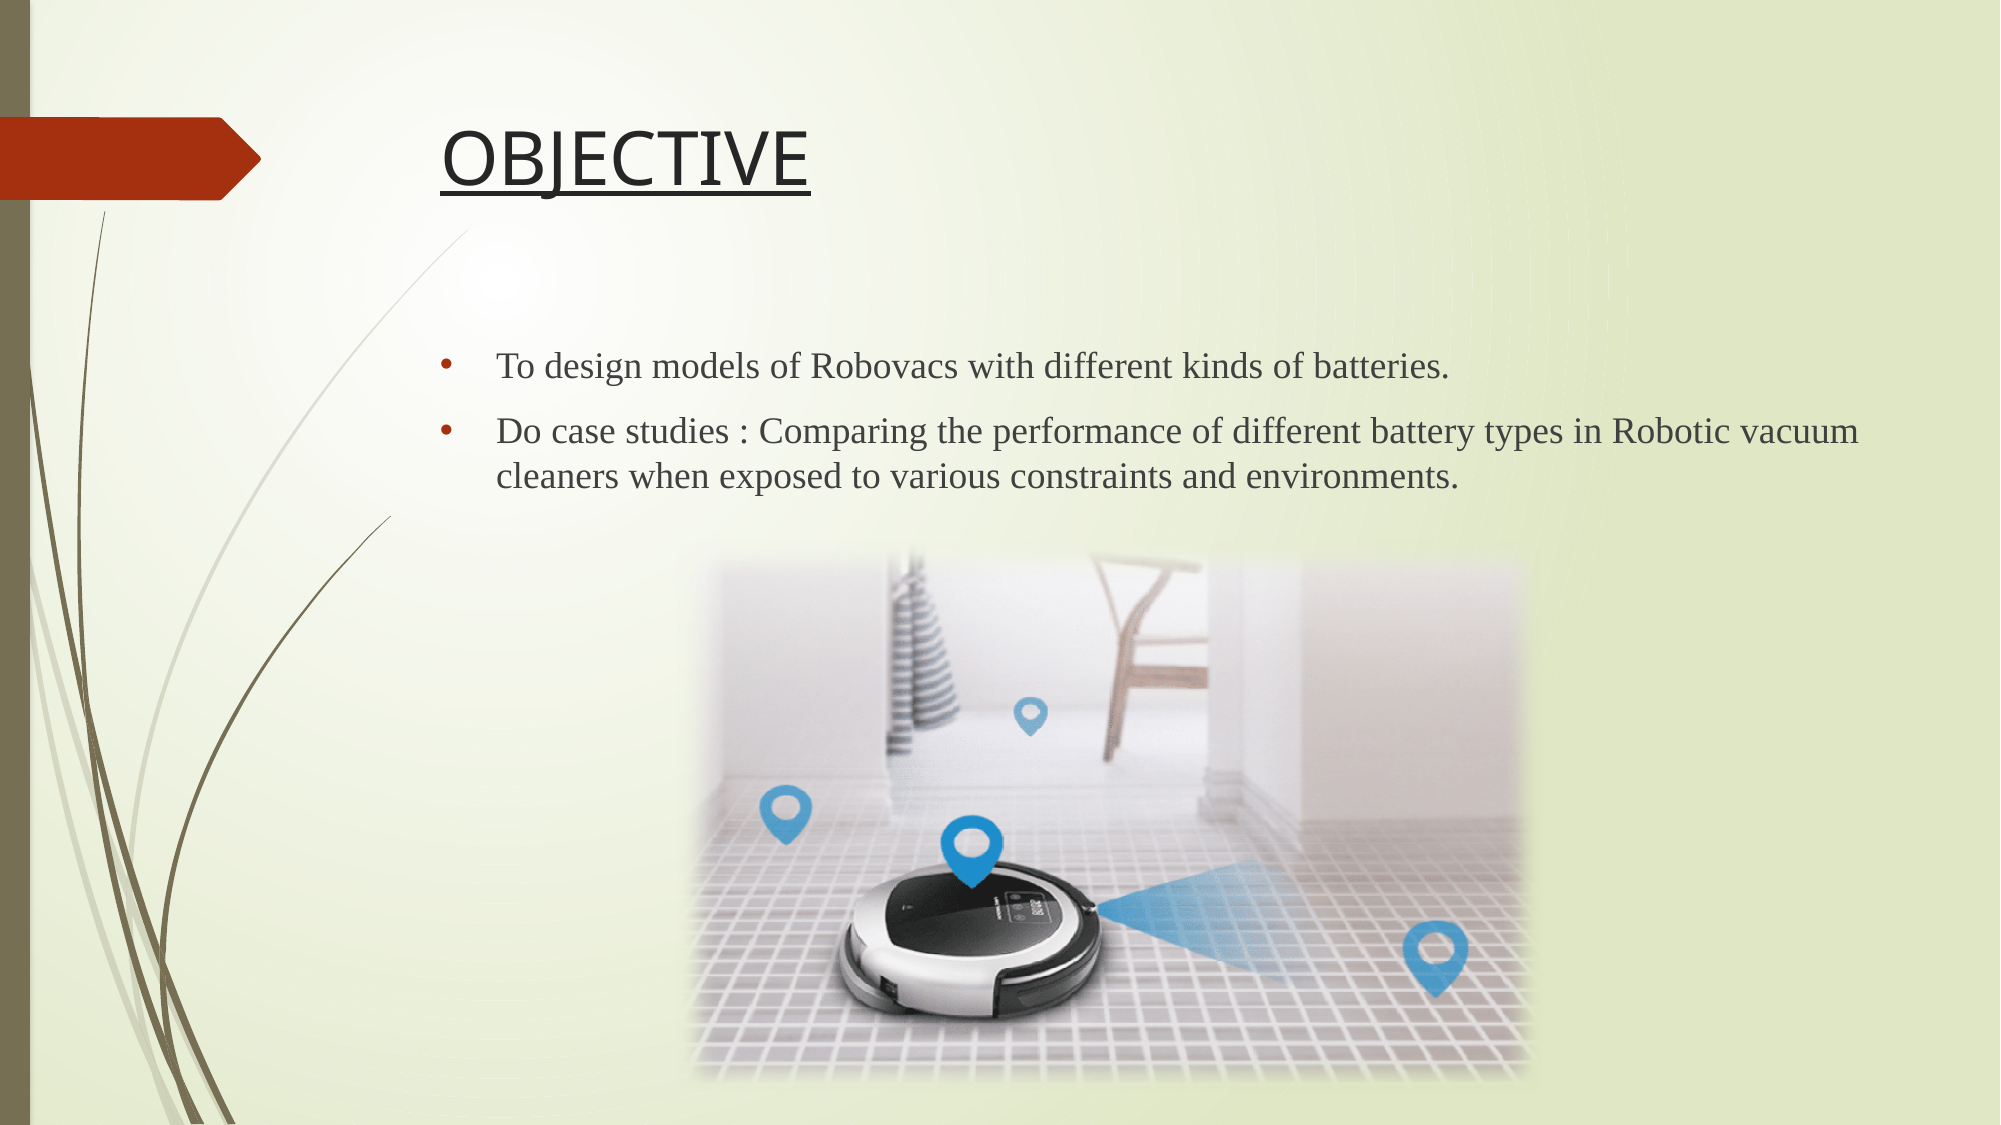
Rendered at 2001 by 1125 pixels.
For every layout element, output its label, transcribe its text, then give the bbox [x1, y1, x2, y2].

picture [677, 541, 1542, 1092]
list To design models of Robovacs with different kinds of batteries. Do case studies : Comparing the performance of different battery types in Robotic vacuum cleaners when exposed to various constraints and environments. [424, 333, 1888, 953]
title OBJECTIVE [425, 102, 1888, 313]
